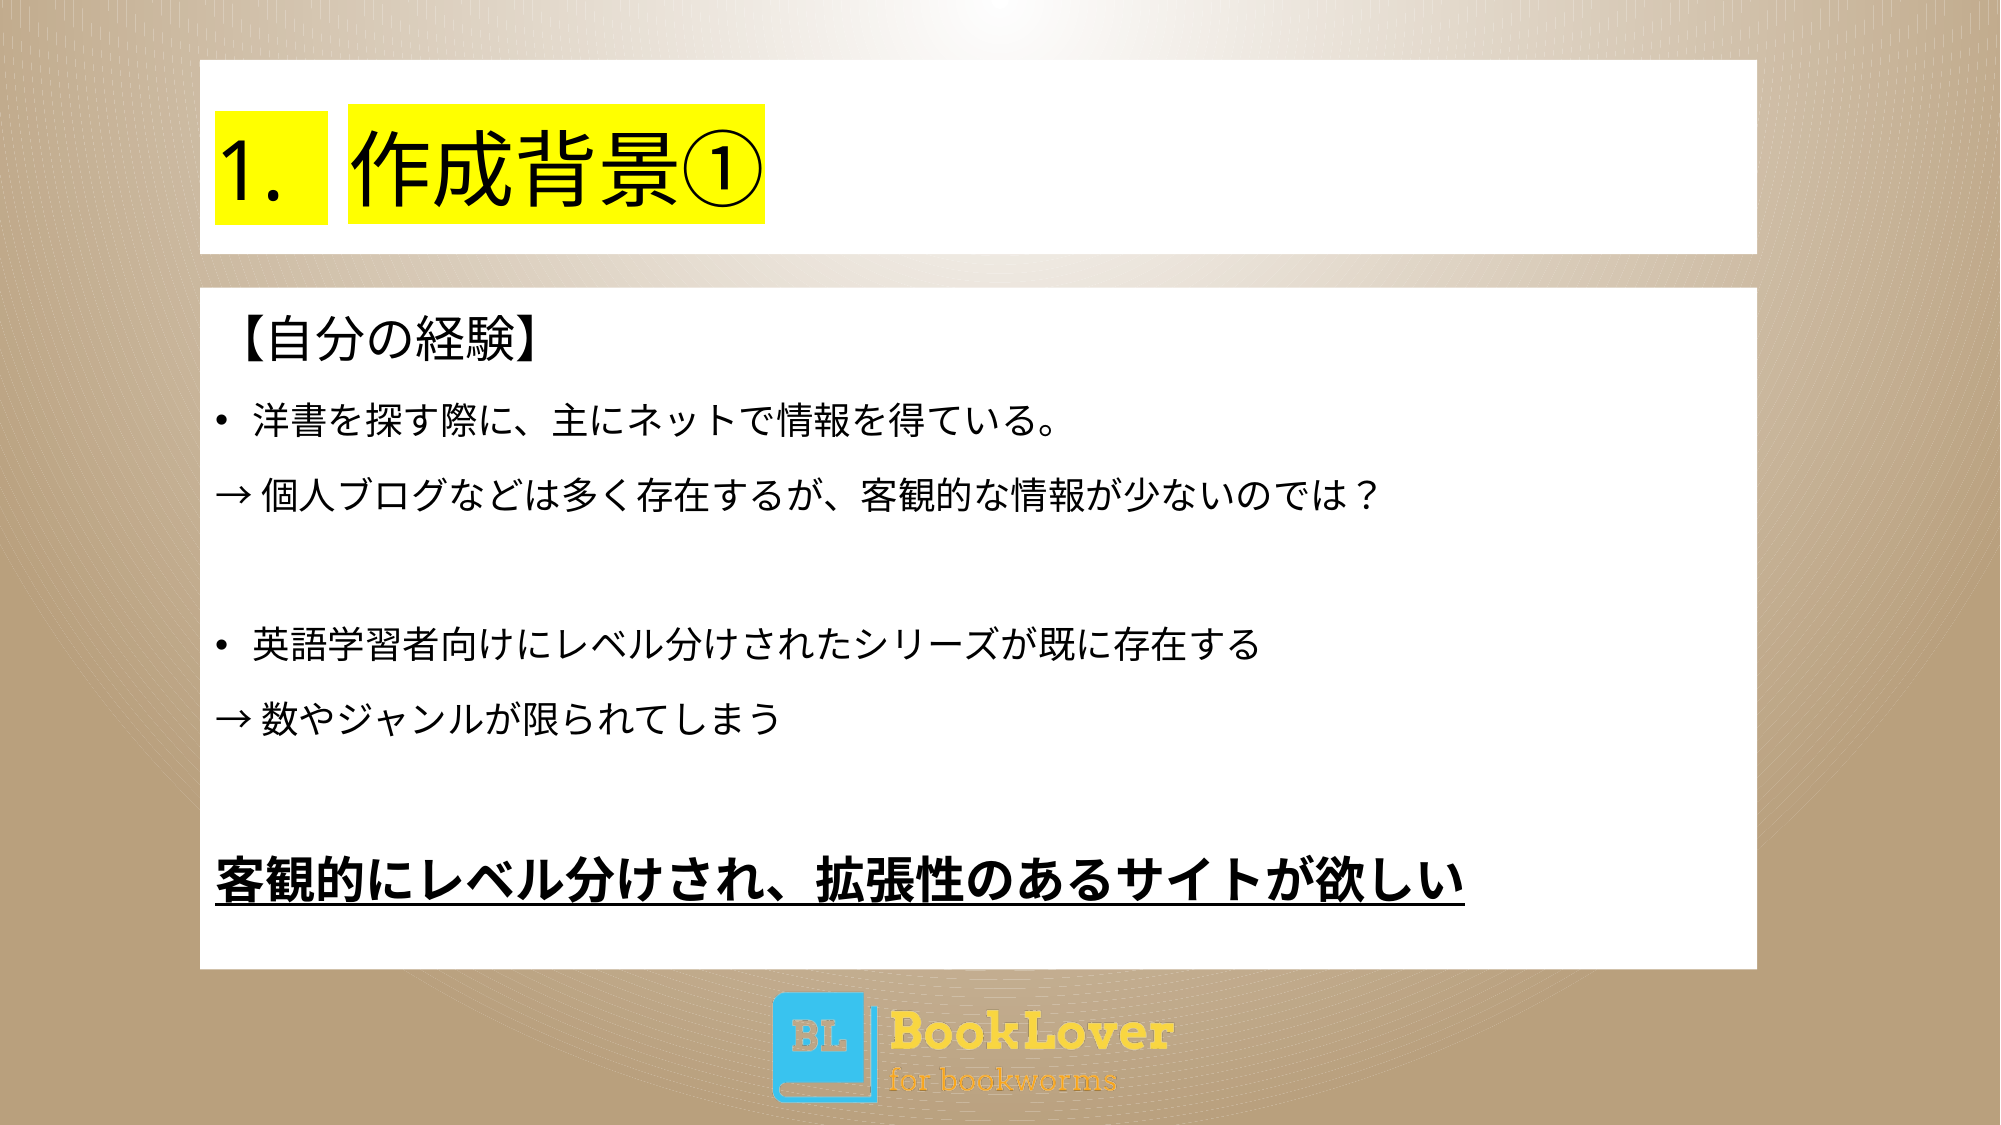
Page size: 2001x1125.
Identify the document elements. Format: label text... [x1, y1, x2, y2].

picture [740, 969, 1203, 1125]
title 1. 作成背景① [200, 59, 1758, 255]
list 【自分の経験】 洋書を探す際に、主にネットで情報を得ている。 →個人ブログなどは多く存在するが、客観的な情報が少ないのでは？ 英語学習者向けにレベル分けされたシリーズが既に存在する →数やジャンルが限られてしまう 客観的にレベル分けされ、拡張性のあるサイトが欲しい [200, 287, 1758, 970]
